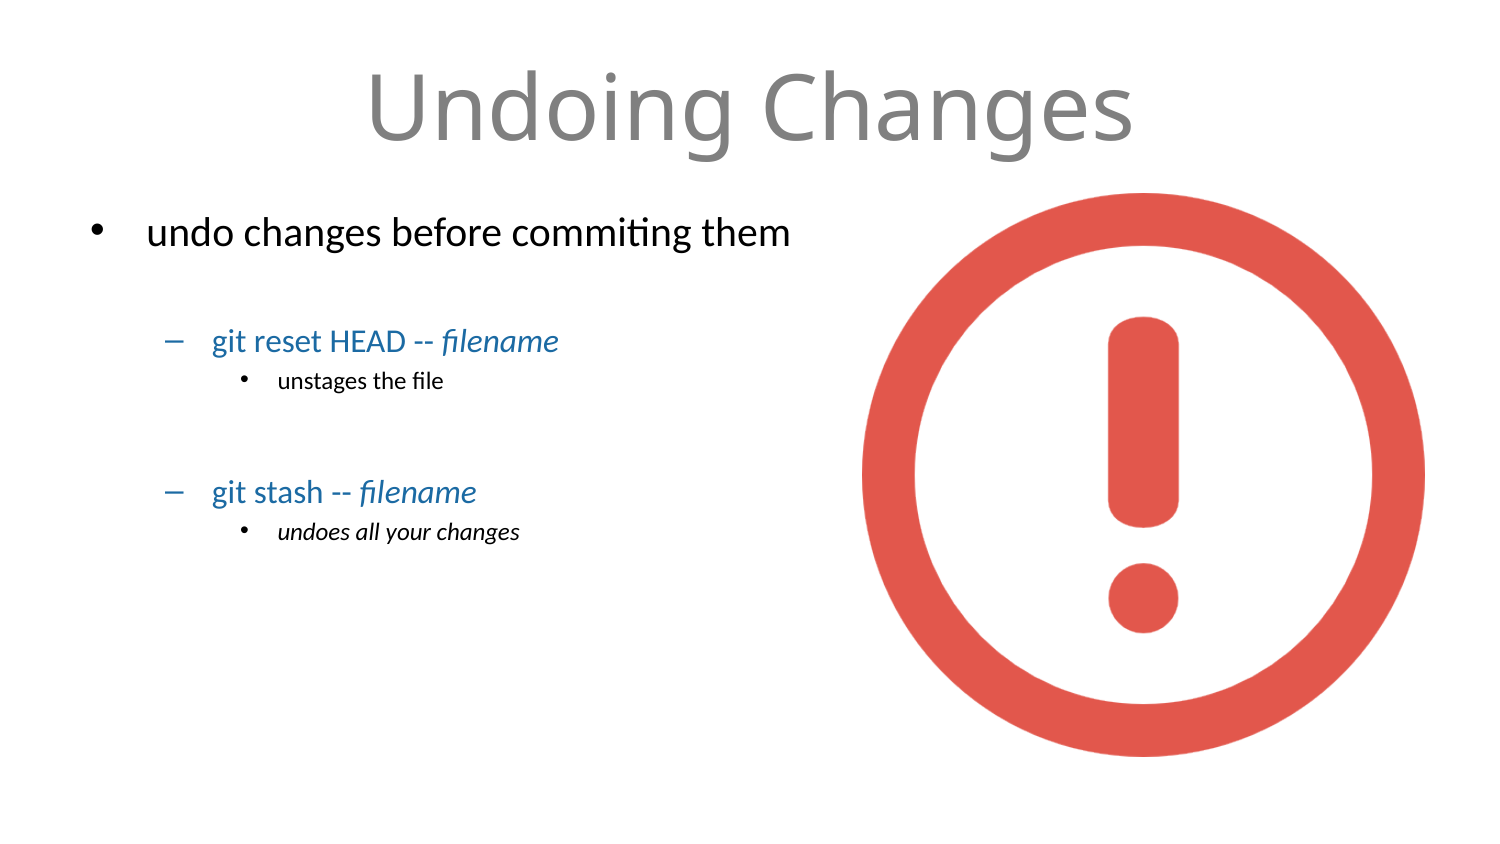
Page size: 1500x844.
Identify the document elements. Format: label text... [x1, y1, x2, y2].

title Undoing Changes [75, 33, 1425, 175]
picture [862, 193, 1426, 757]
list undo changes before commiting them git reset HEAD -- filename unstages the file git stash -- filename undoes all your changes [75, 196, 858, 754]
